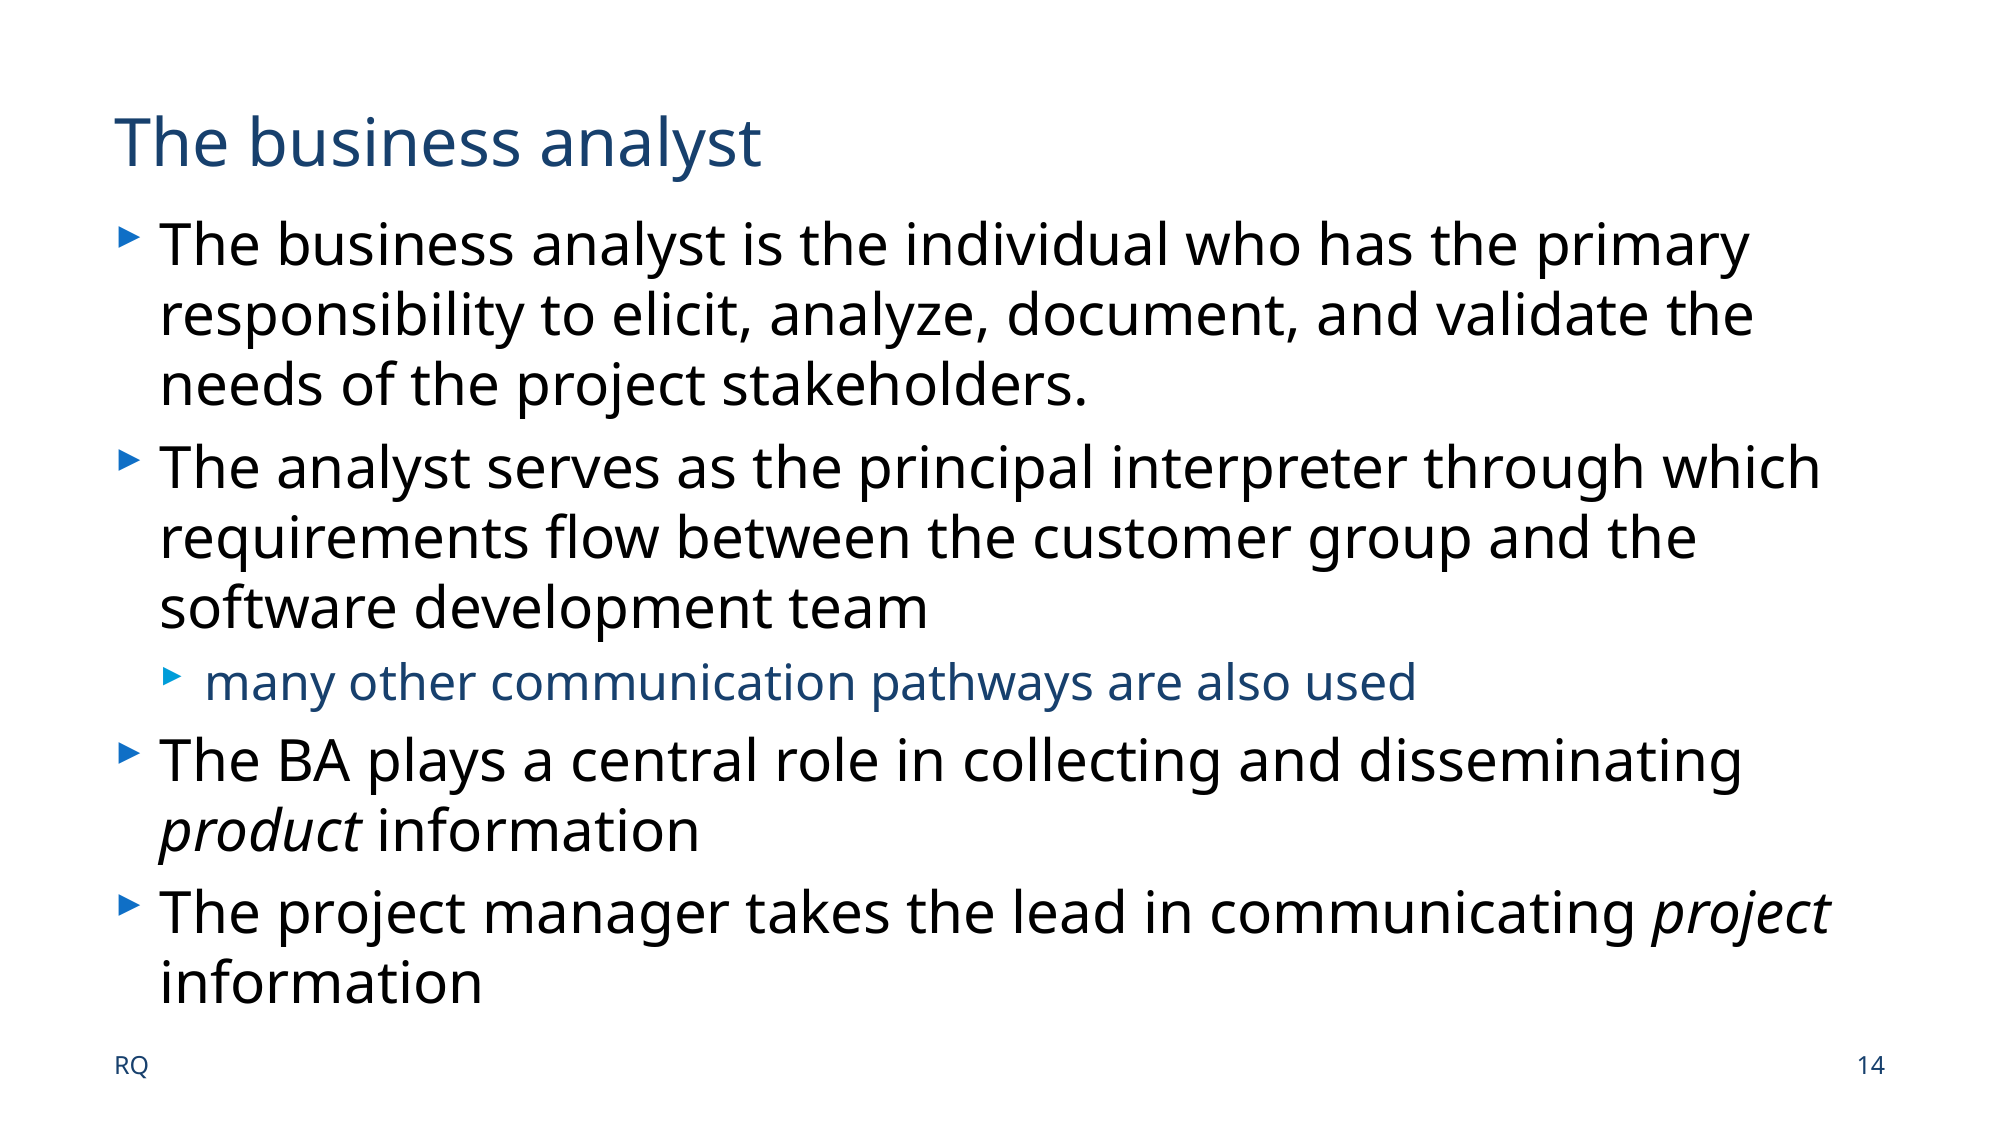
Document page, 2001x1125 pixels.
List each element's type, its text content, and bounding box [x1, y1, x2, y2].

slide_number RQ [99, 1042, 604, 1103]
title The business analyst [99, 24, 1900, 188]
slide_number 14 [1467, 1042, 1900, 1103]
list The business analyst is the individual who has the primary responsibility to elicit, analyze, document, and validate the needs of the project stakeholders. The analyst serves as the principal interpreter through which requirements flow between the customer group and the software development team many other communication pathways are also used The BA plays a central role in collecting and disseminating product information The project manager takes the lead in communicating project information [99, 200, 1900, 1010]
